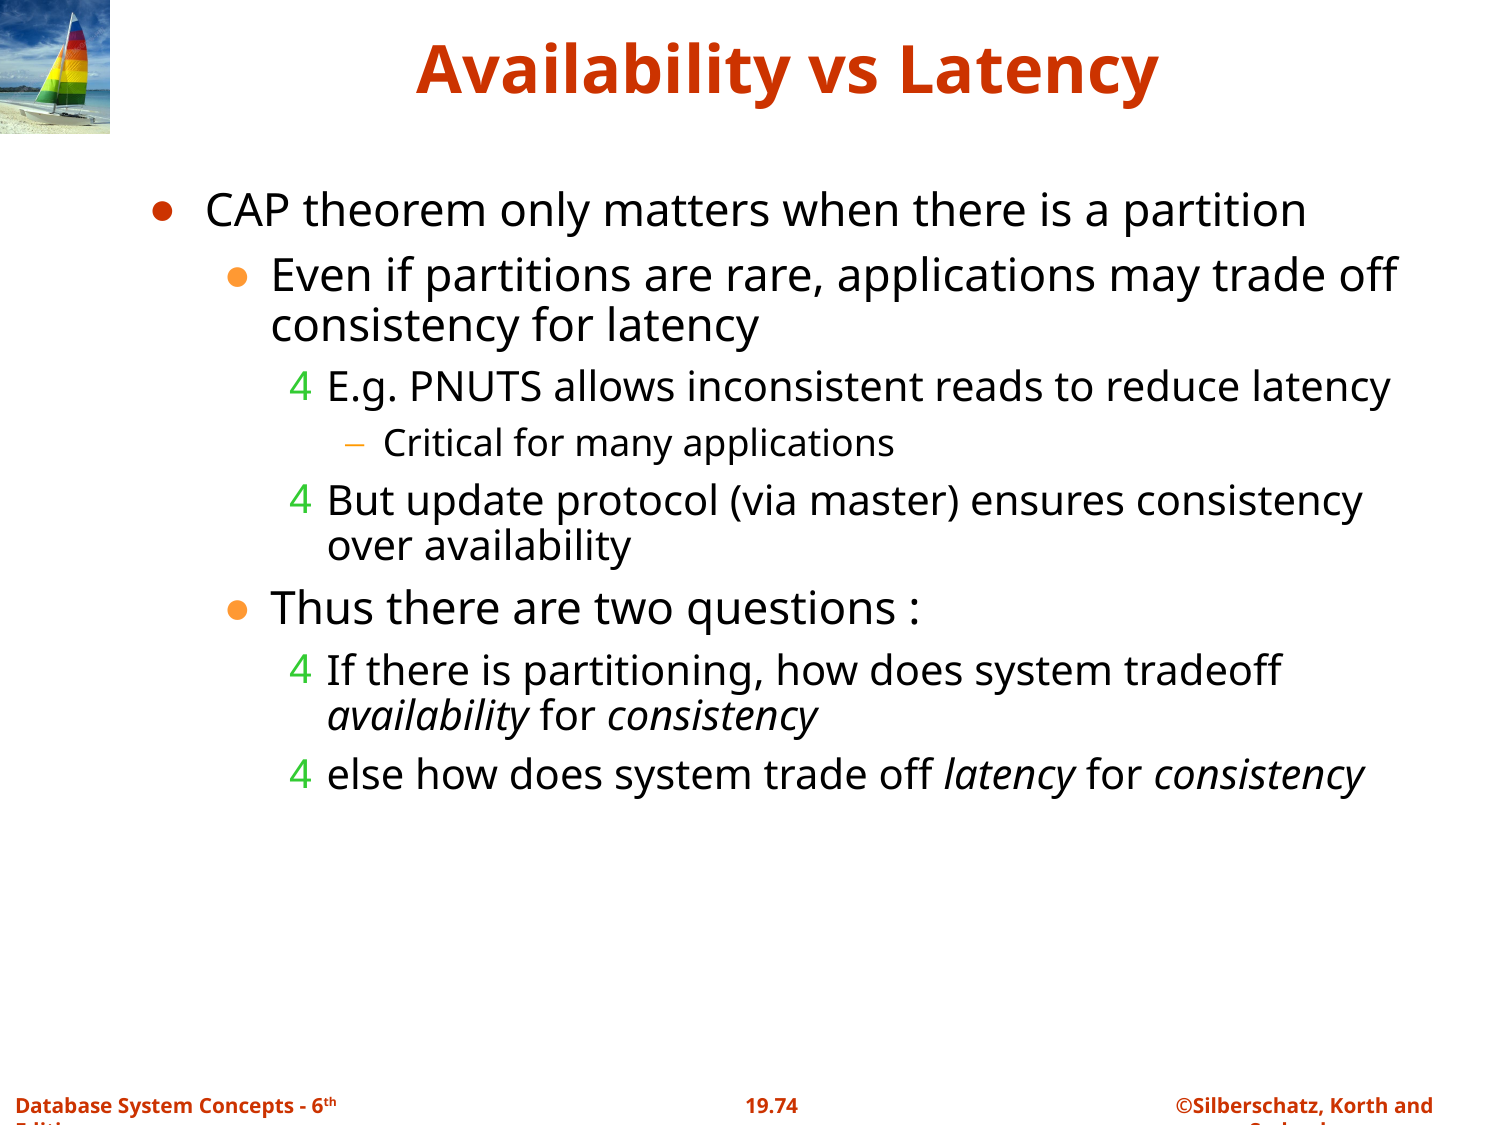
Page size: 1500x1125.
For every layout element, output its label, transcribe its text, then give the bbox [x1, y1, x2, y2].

title Availability vs Latency [126, 19, 1451, 120]
picture [0, 0, 110, 134]
list CAP theorem only matters when there is a partition Even if partitions are rare, applications may trade off consistency for latency E.g. PNUTS allows inconsistent reads to reduce latency Critical for many applications But update protocol (via master) ensures consistency over availability Thus there are two questions : If there is partitioning, how does system tradeoff availability for consistency else how does system trade off latency for consistency [133, 179, 1454, 984]
